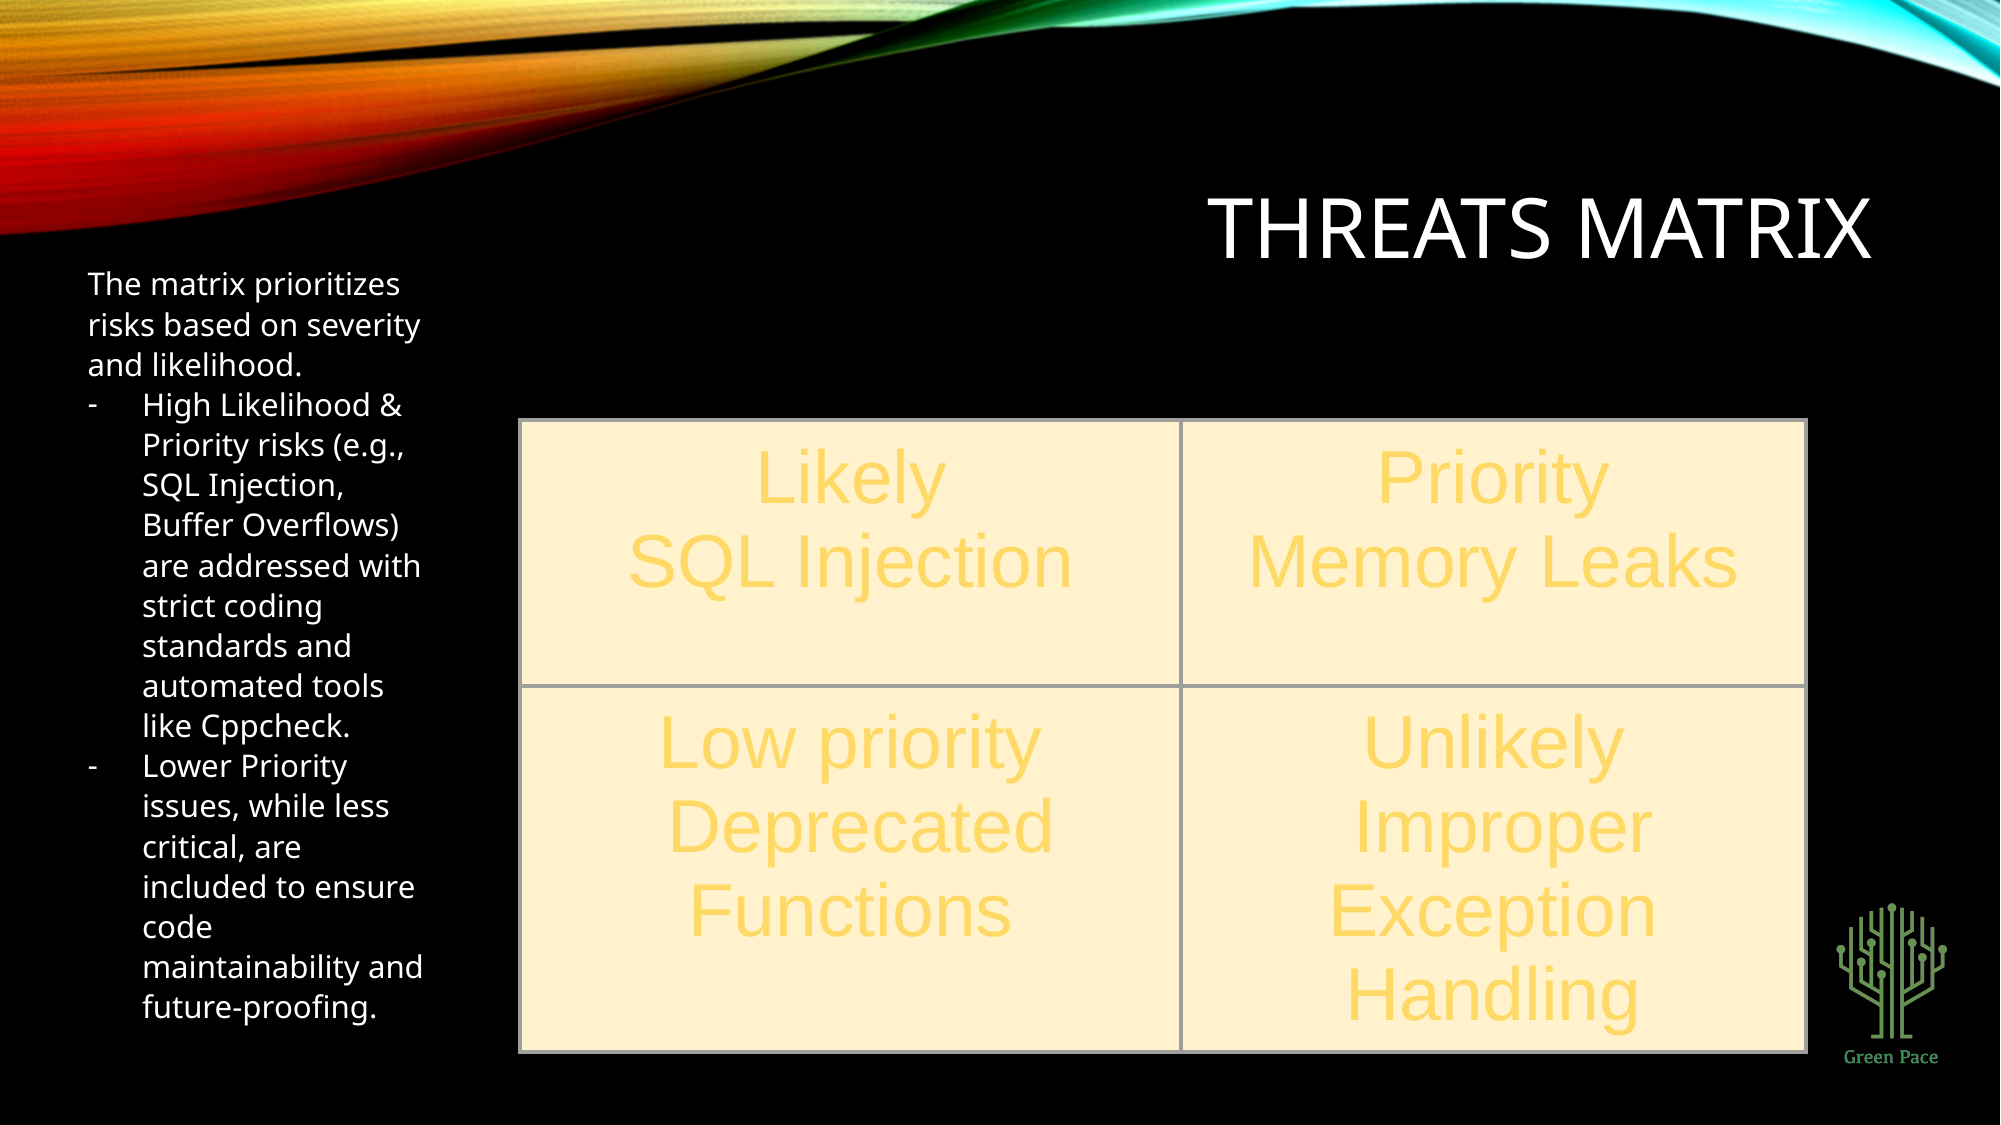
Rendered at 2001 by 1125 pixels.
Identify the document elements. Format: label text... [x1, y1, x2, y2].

table_cell Unlikely Improper Exception Handling [1183, 688, 1804, 1050]
title THREATS MATRIX [474, 125, 1888, 338]
picture [0, 0, 2000, 237]
picture [1817, 892, 1964, 1082]
table_header Likely SQL Injection [522, 422, 1179, 684]
table_cell Low priority Deprecated Functions [522, 688, 1179, 1050]
table_header Priority Memory Leaks [1183, 422, 1804, 684]
list The matrix prioritizes risks based on severity and likelihood. High Likelihood & Priority risks (e.g., SQL Injection, Buffer Overflows) are addressed with strict coding standards and automated tools like Cppcheck. Lower Priority issues, while less critical, are included to ensure code maintainability and future-proofing. [36, 254, 445, 1076]
